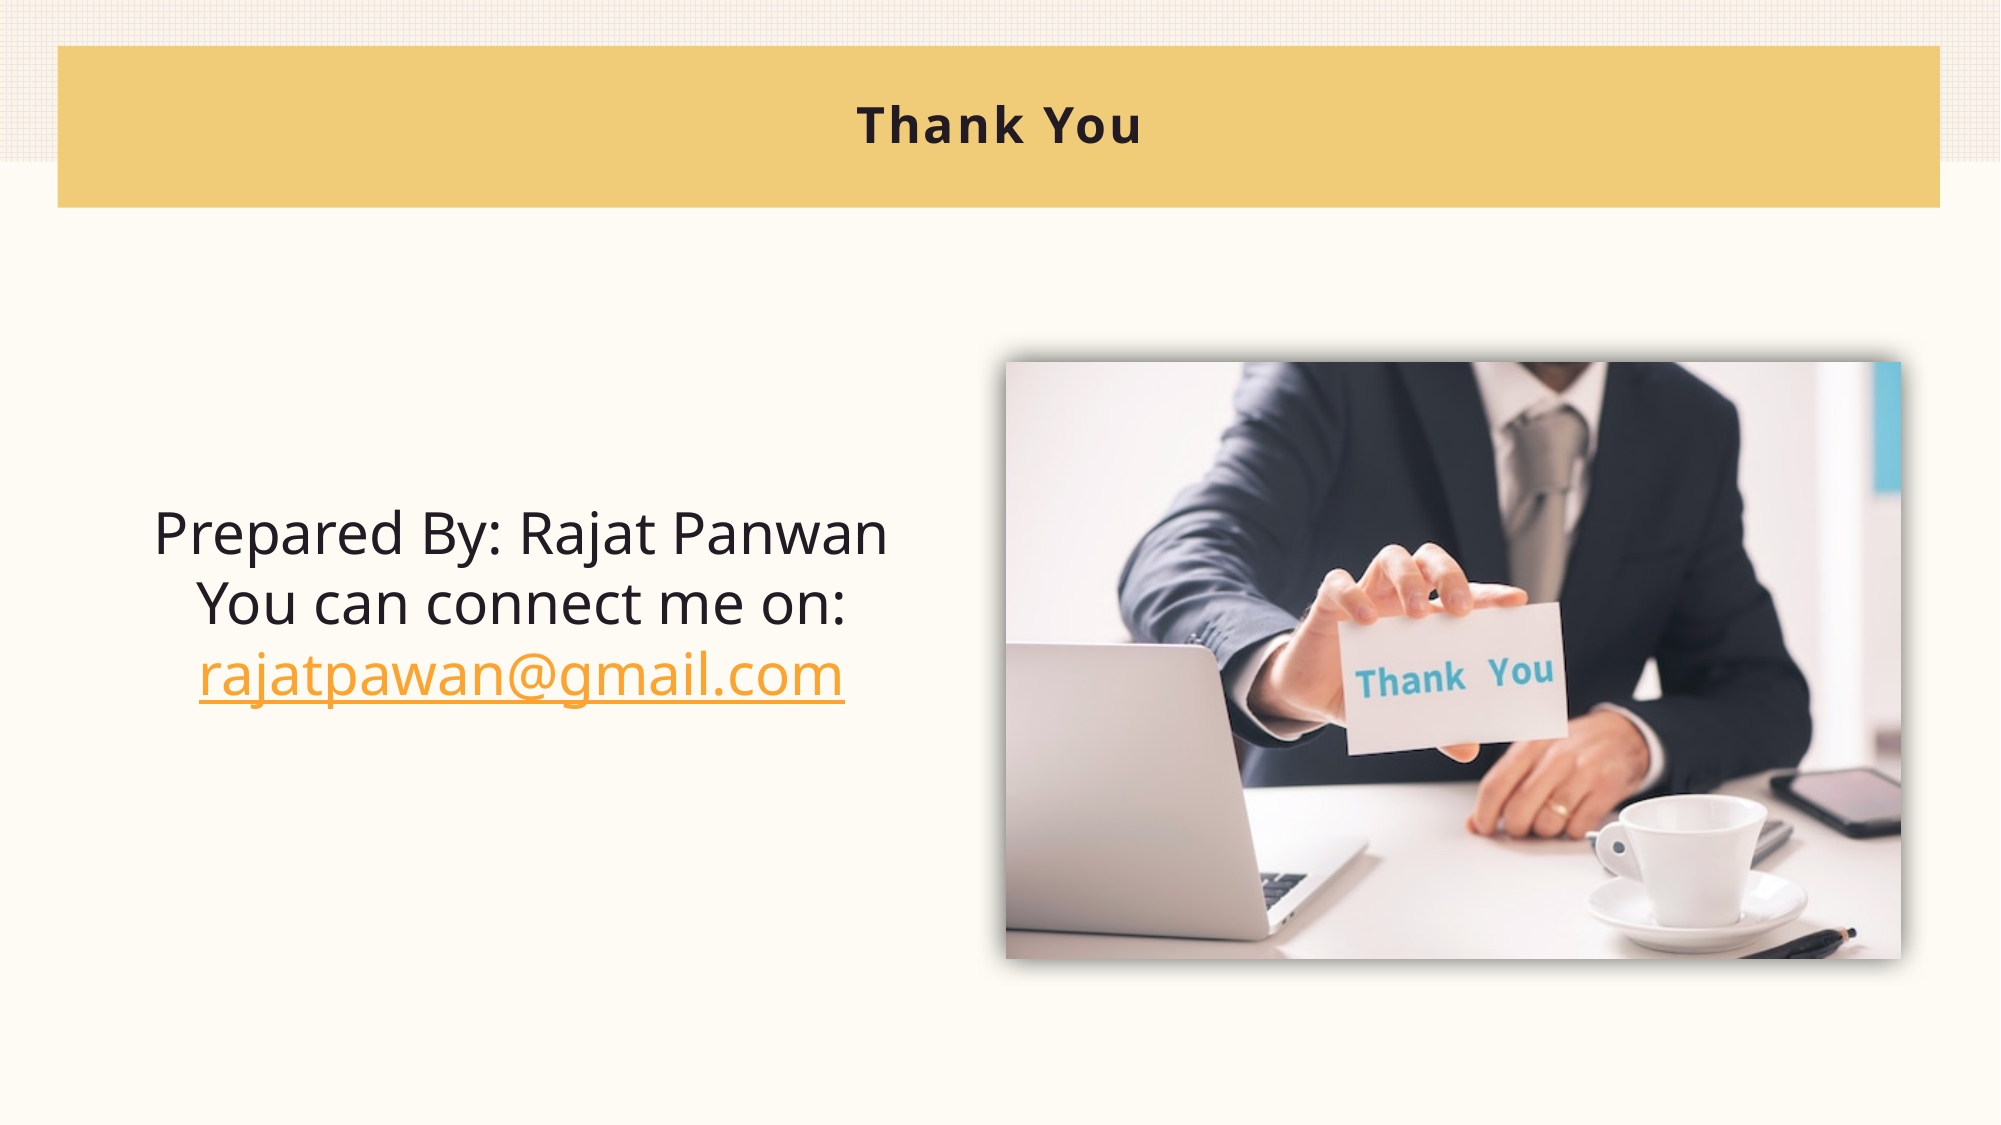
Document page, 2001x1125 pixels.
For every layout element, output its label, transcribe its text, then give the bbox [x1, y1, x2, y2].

picture [1006, 362, 1901, 959]
text_box Prepared By: Rajat Panwan You can connect me on: rajatpawan@gmail.com [78, 489, 966, 769]
title Thank You [104, 79, 1894, 176]
